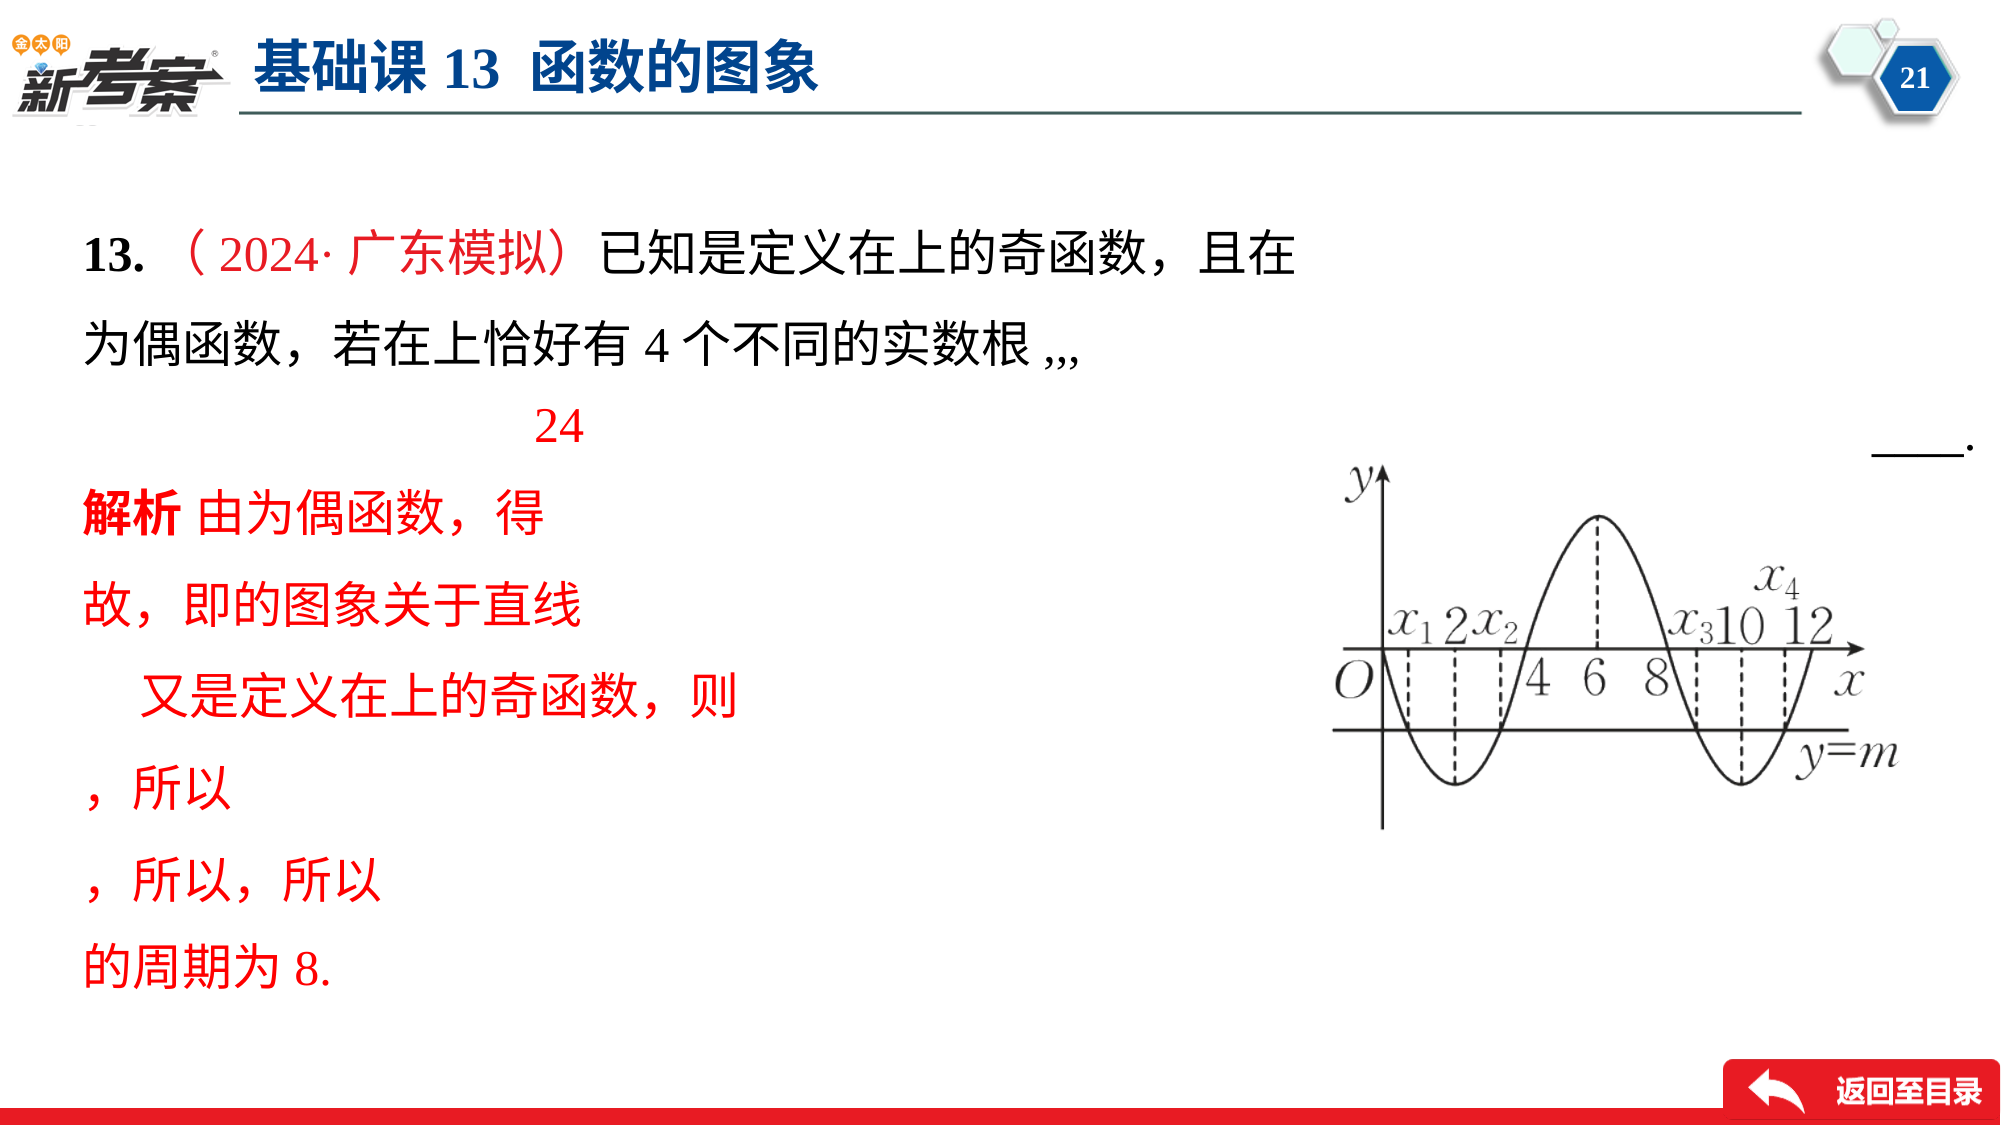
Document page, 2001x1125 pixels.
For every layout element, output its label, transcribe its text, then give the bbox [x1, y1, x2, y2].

picture [0, 0, 2001, 1125]
text_box 24 [516, 364, 603, 444]
